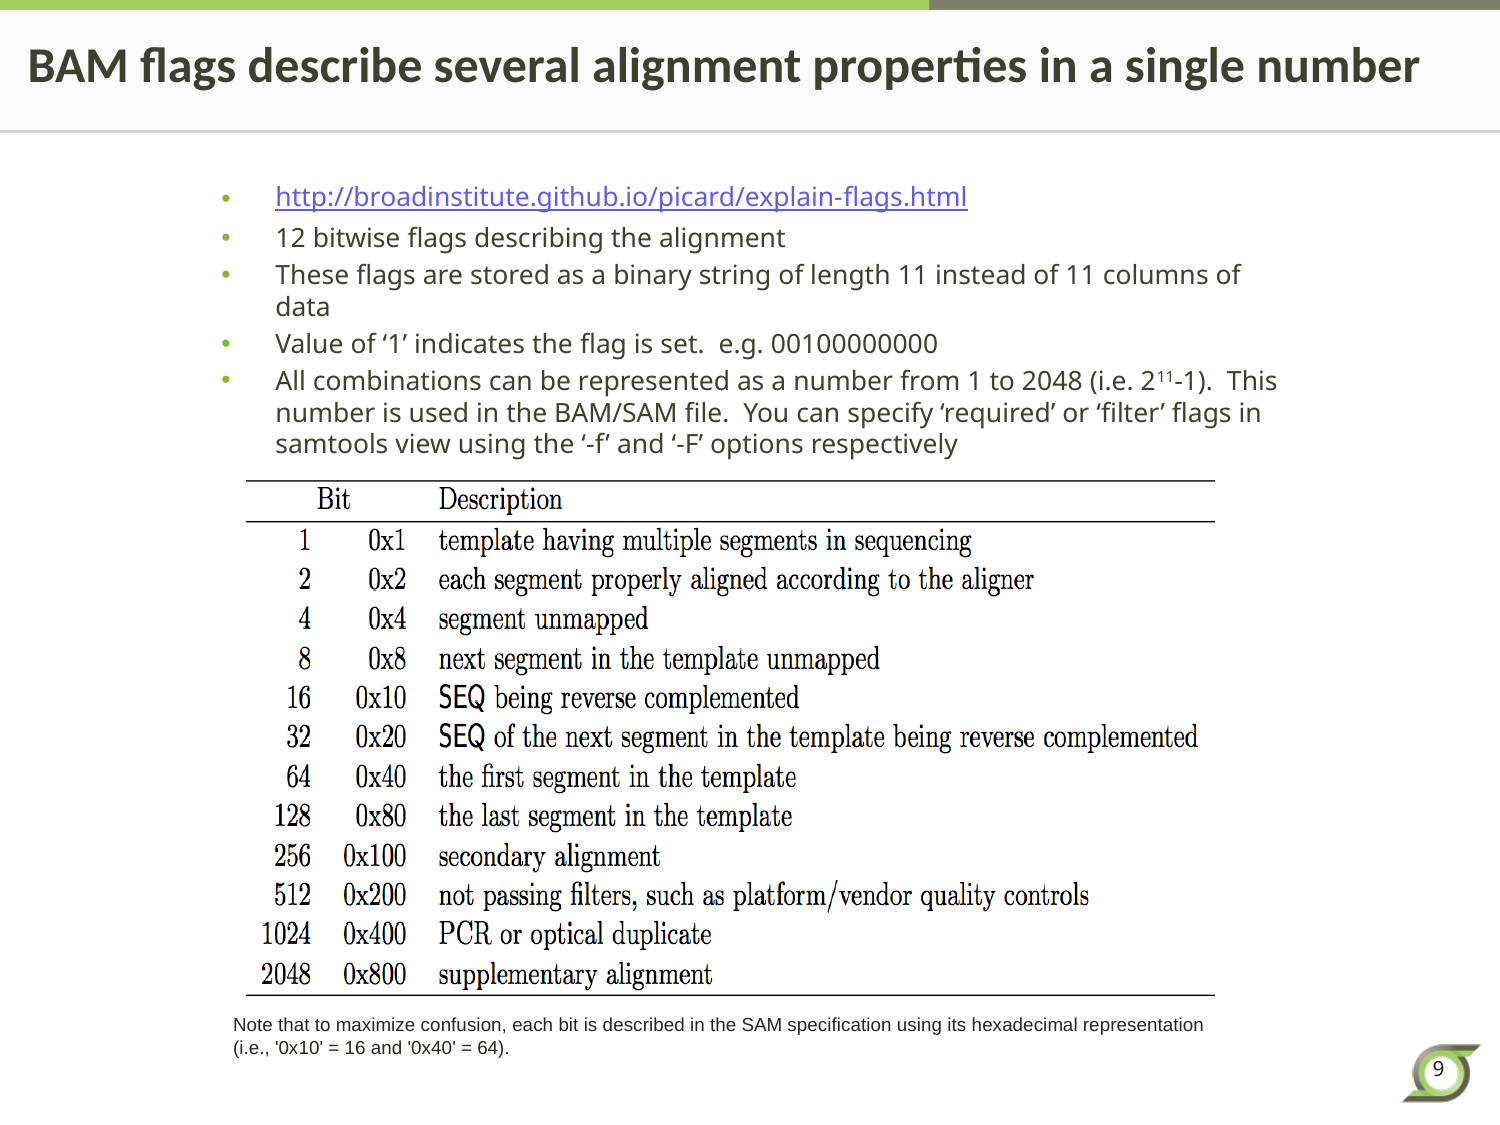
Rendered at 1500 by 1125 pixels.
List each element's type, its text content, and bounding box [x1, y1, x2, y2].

title BAM flags describe several alignment properties in a single number [12, 0, 1488, 130]
list http://broadinstitute.github.io/picard/explain-flags.html 12 bitwise flags describing the alignment These flags are stored as a binary string of length 11 instead of 11 columns of data Value of ‘1’ indicates the flag is set. e.g. 00100000000 All combinations can be represented as a number from 1 to 2048 (i.e. 211-1). This number is used in the BAM/SAM file. You can specify ‘required’ or ‘filter’ flags in samtools view using the ‘-f’ and ‘-F’ options respectively [206, 172, 1294, 468]
picture [244, 478, 1216, 1000]
text_box Note that to maximize confusion, each bit is described in the SAM specification using its hexadecimal representation (i.e., '0x10' = 16 and '0x40' = 64). [218, 1005, 1255, 1066]
